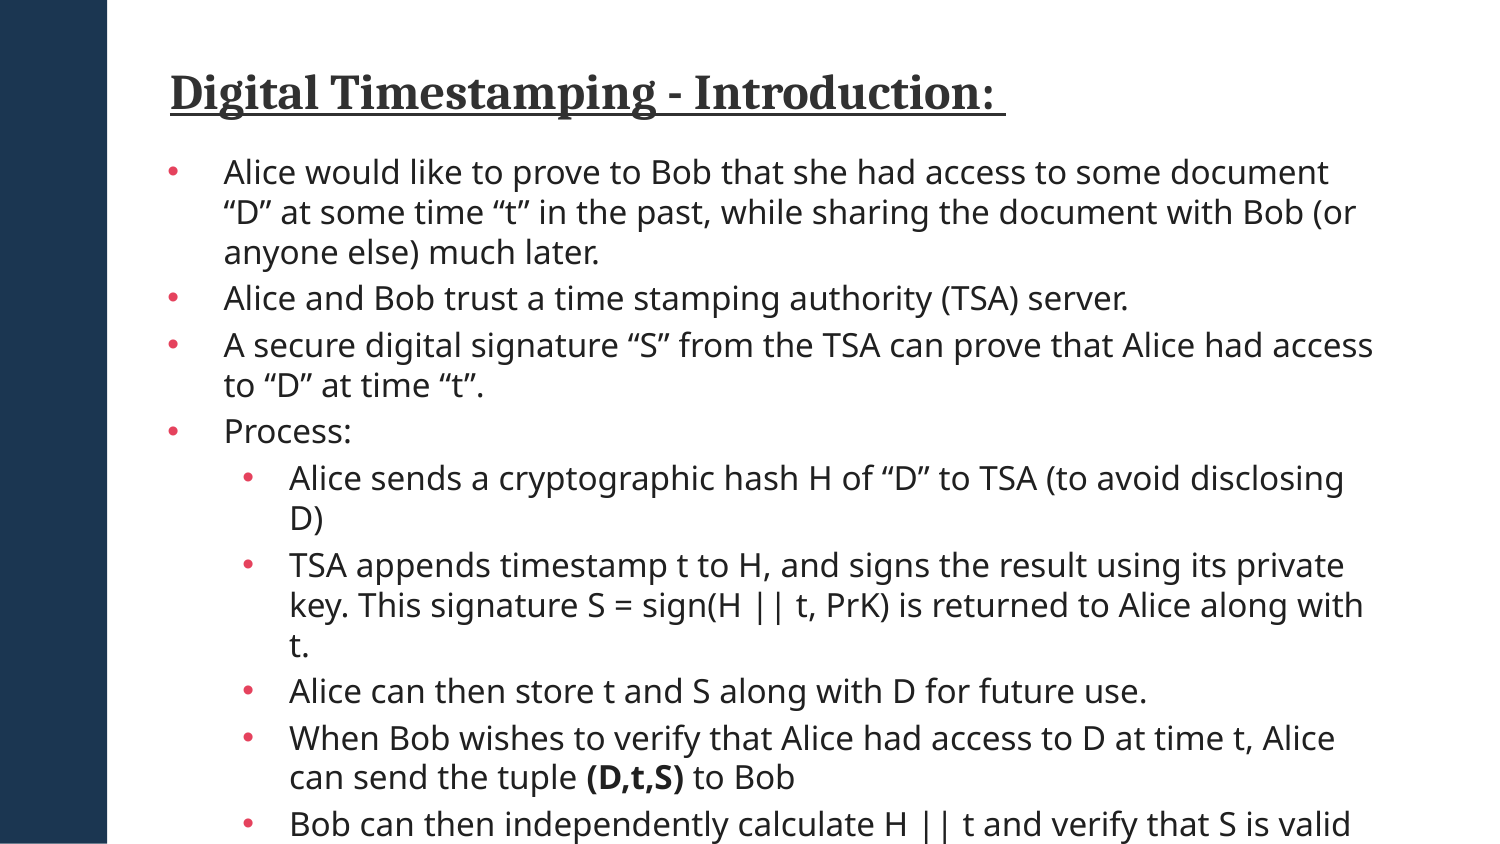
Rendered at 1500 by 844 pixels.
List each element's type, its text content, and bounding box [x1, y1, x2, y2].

text_box Alice would like to prove to Bob that she had access to some document “D” at some time “t” in the past, while sharing the document with Bob (or anyone else) much later. Alice and Bob trust a time stamping authority (TSA) server. A secure digital signature “S” from the TSA can prove that Alice had access to “D” at time “t”. Process: Alice sends a cryptographic hash H of “D” to TSA (to avoid disclosing D) TSA appends timestamp t to H, and signs the result using its private key. This signature S = sign(H || t, PrK) is returned to Alice along with t. Alice can then store t and S along with D for future use. When Bob wishes to verify that Alice had access to D at time t, Alice can send the tuple (D,t,S) to Bob Bob can then independently calculate H || t and verify that S is valid with the public key of TSA using verify(H || t, S, PuK) [152, 143, 1393, 810]
text_box [0, 0, 108, 844]
text_box Digital Timestamping - Introduction: [155, 34, 1359, 127]
